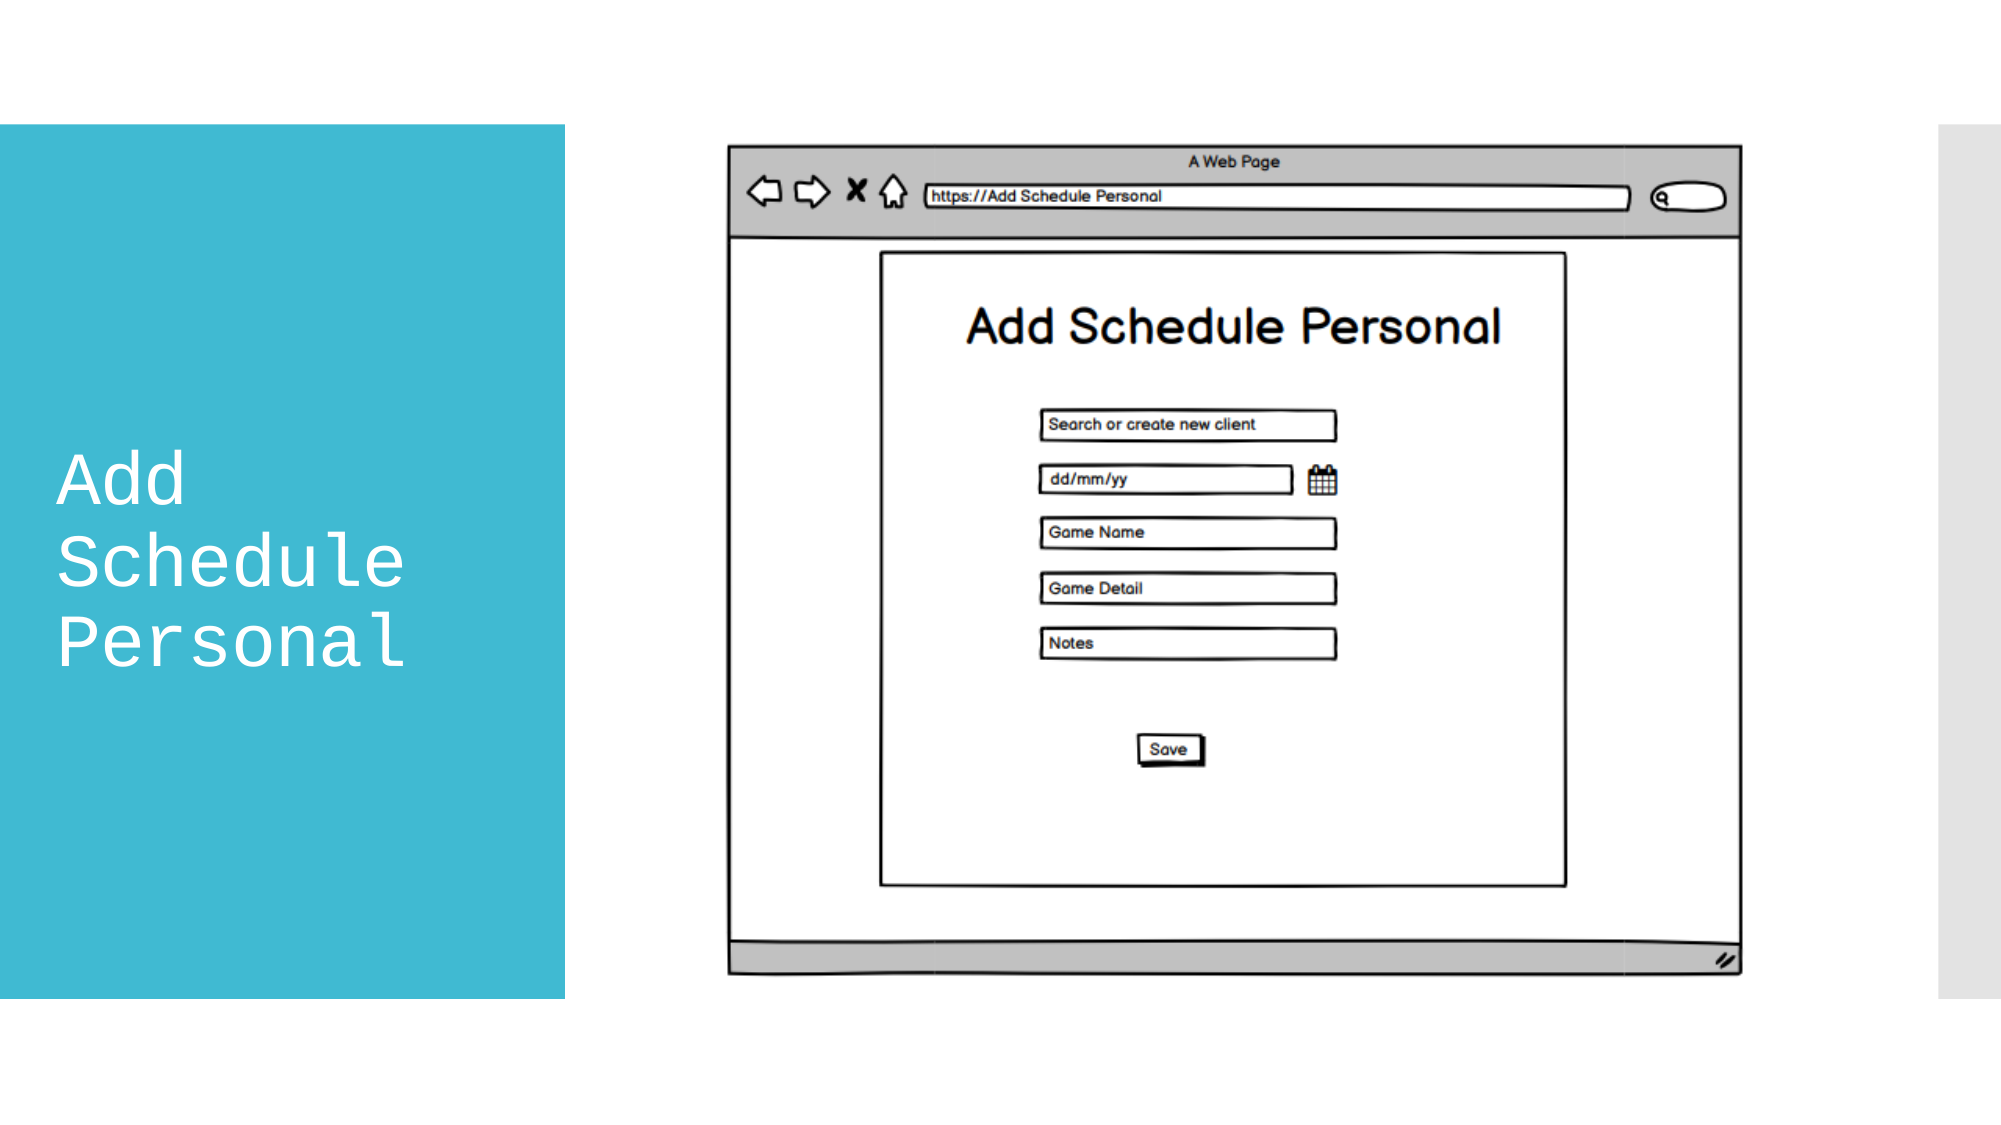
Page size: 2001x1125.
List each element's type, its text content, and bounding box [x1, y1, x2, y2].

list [720, 141, 1749, 982]
title Add Schedule Personal [41, 184, 525, 940]
